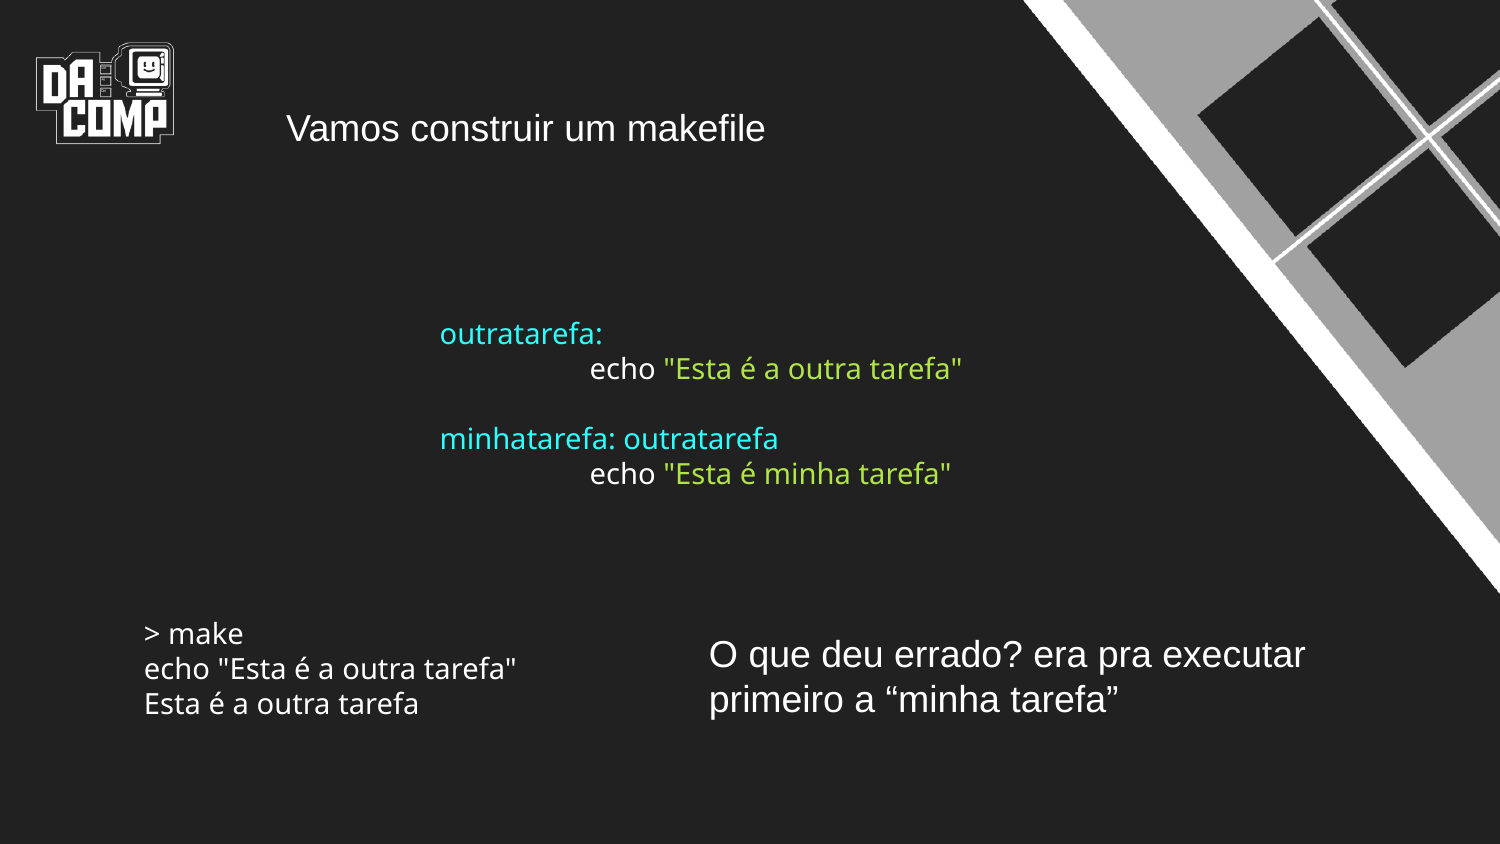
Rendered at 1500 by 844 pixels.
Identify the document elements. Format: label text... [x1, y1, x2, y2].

text_box Vamos construir um makefile [271, 89, 1012, 165]
text_box O que deu errado? era pra executar primeiro a “minha tarefa” [693, 615, 1417, 736]
picture [0, 0, 1500, 844]
text_box outratarefa: echo "Esta é a outra tarefa" minhatarefa: outratarefa echo "Esta é minha tarefa" [424, 300, 1076, 541]
text_box > make echo "Esta é a outra tarefa" Esta é a outra tarefa [128, 600, 674, 736]
